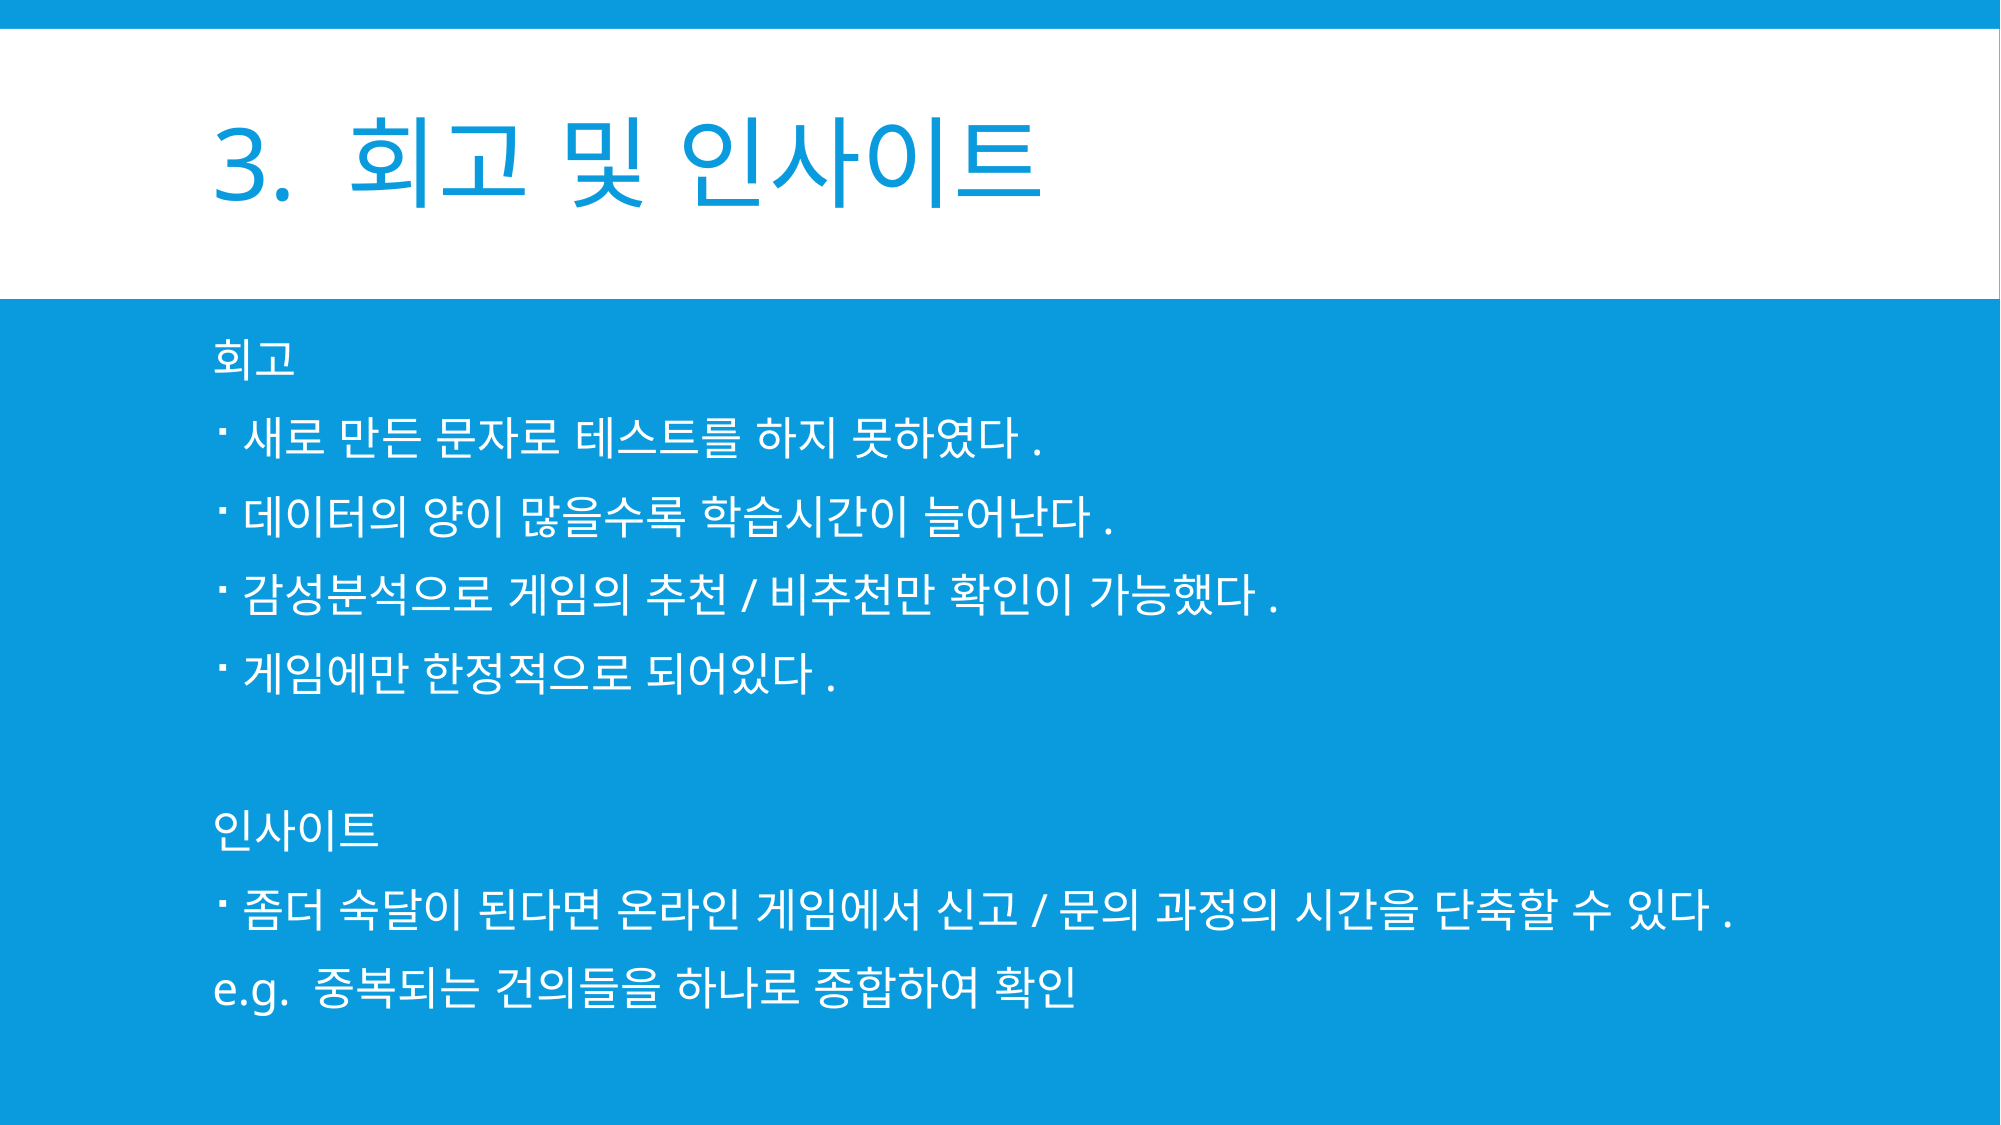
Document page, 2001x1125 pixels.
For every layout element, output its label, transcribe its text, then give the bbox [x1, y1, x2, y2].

title 3. 회고 및 인사이트 [197, 46, 1803, 295]
list 회고 새로 만든 문자로 테스트를 하지 못하였다. 데이터의 양이 많을수록 학습시간이 늘어난다. 감성분석으로 게임의 추천/비추천만 확인이 가능했다. 게임에만 한정적으로 되어있다. 인사이트 좀더 숙달이 된다면 온라인 게임에서 신고/문의 과정의 시간을 단축할 수 있다. e.g. 중복되는 건의들을 하나로 종합하여 확인 [197, 329, 1803, 1093]
